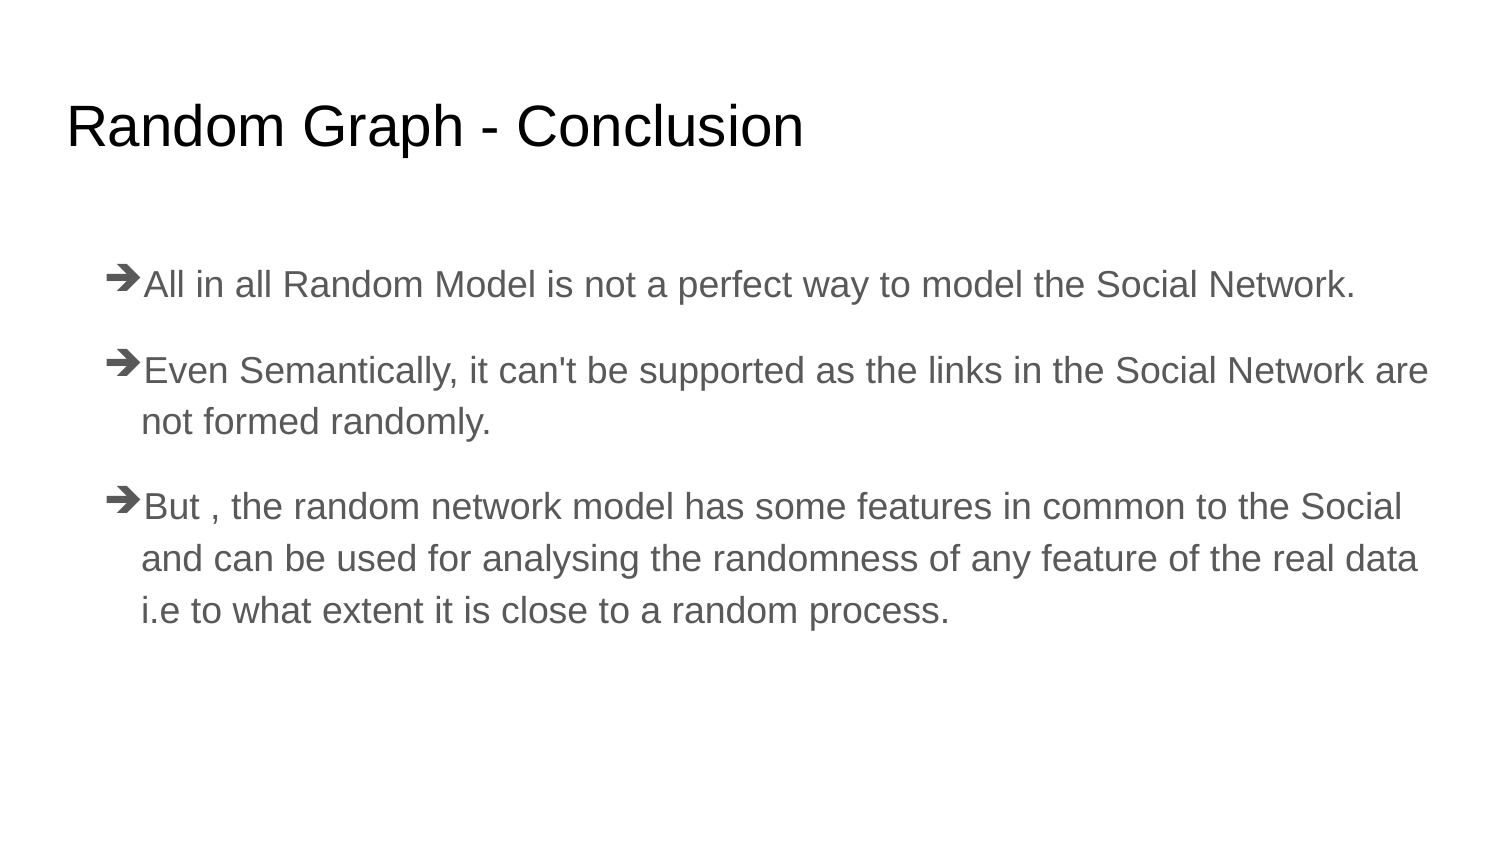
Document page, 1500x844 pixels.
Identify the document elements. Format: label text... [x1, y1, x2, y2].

list All in all Random Model is not a perfect way to model the Social Network. Even Semantically, it can't be supported as the links in the Social Network are not formed randomly. But , the random network model has some features in common to the Social and can be used for analysing the randomness of any feature of the real data i.e to what extent it is close to a random process. [51, 238, 1449, 800]
title Random Graph - Conclusion [51, 72, 1449, 167]
